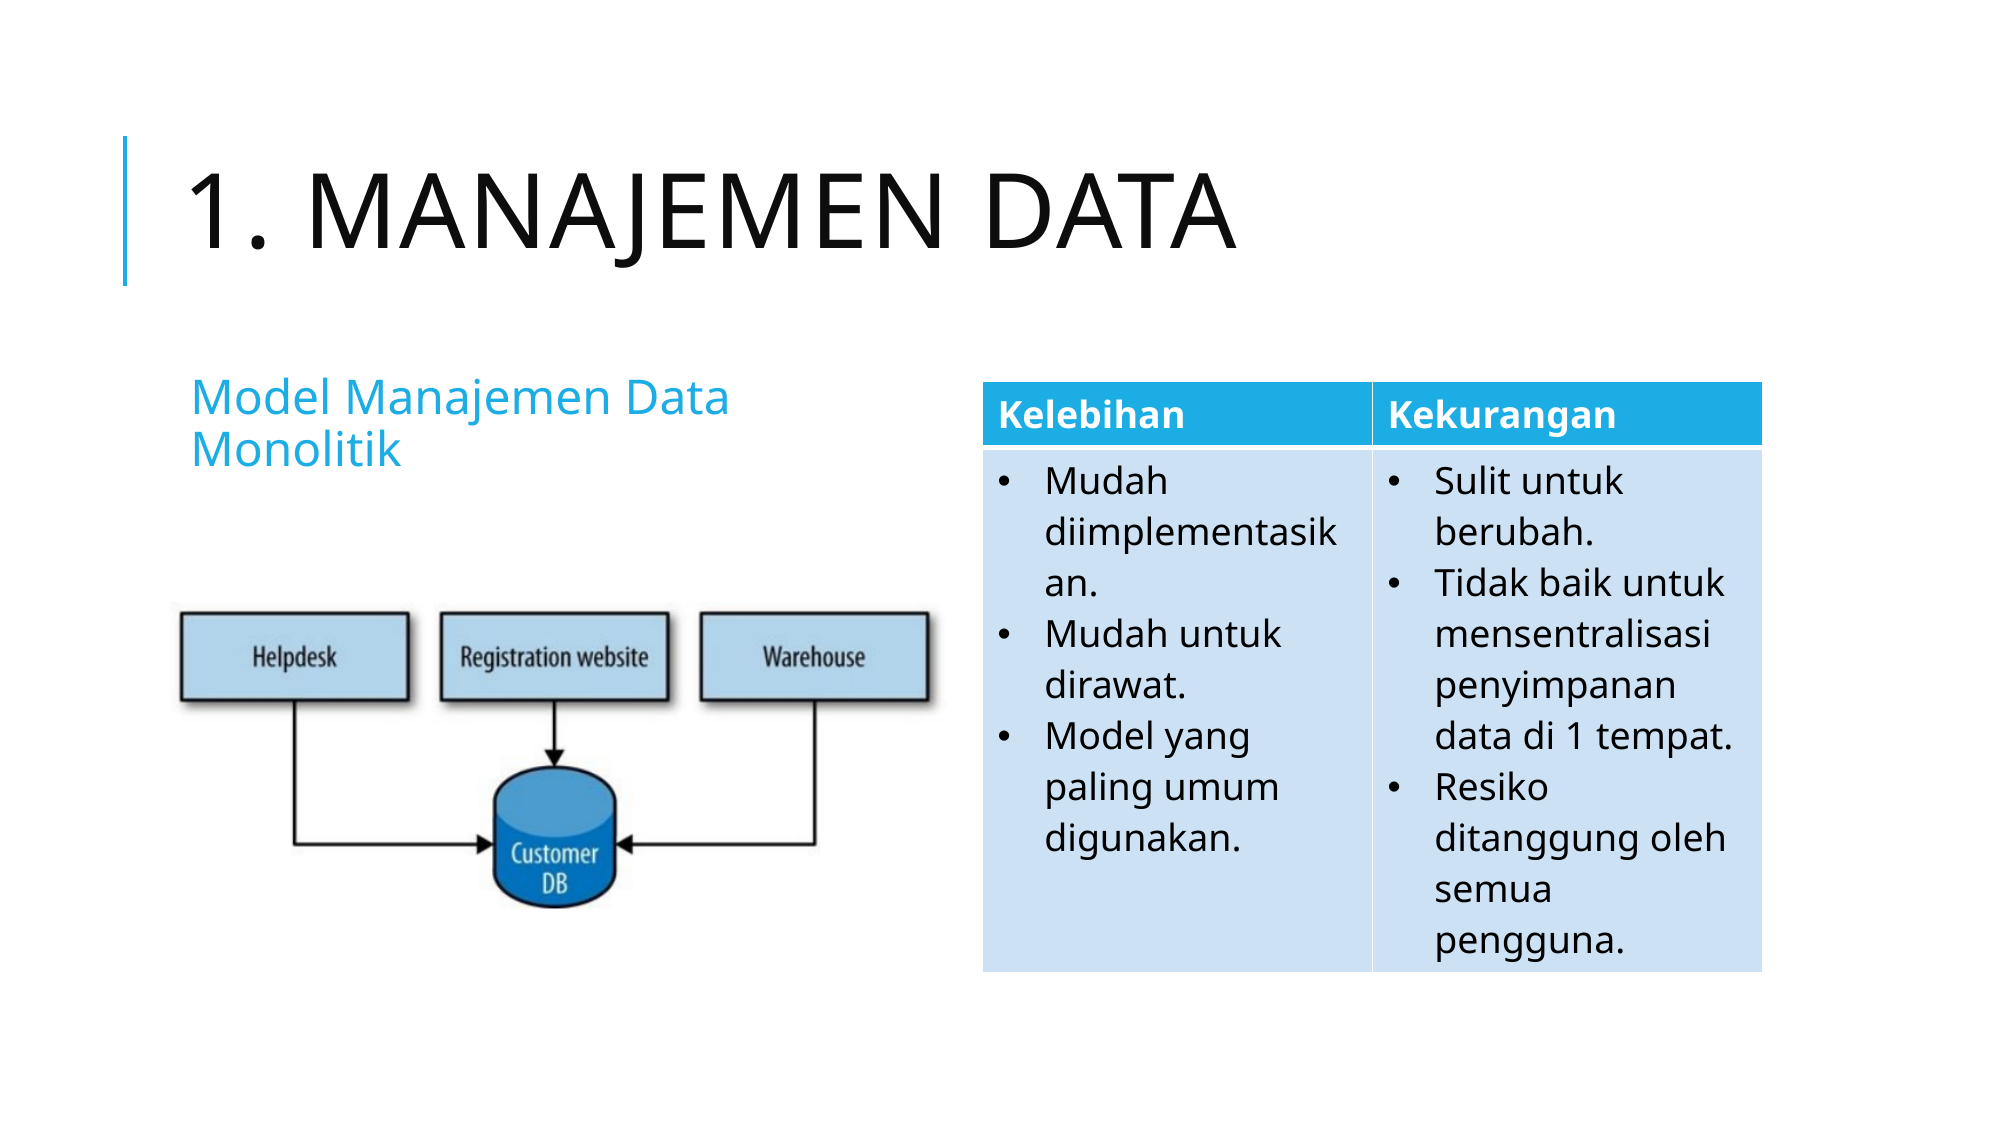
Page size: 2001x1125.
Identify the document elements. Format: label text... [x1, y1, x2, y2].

title 1. Manajemen data [168, 96, 1763, 342]
table_cell Sulit untuk berubah. Tidak baik untuk mensentralisasi penyimpanan data di 1 tempat. Resiko ditanggung oleh semua pengguna. [1373, 450, 1762, 972]
table_cell Mudah diimplementasikan. Mudah untuk dirawat. Model yang paling umum digunakan. [983, 450, 1372, 972]
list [167, 601, 949, 920]
table_header Kelebihan [983, 382, 1372, 445]
list Model Manajemen Data Monolitik [168, 357, 948, 493]
table_header Kekurangan [1373, 382, 1762, 445]
